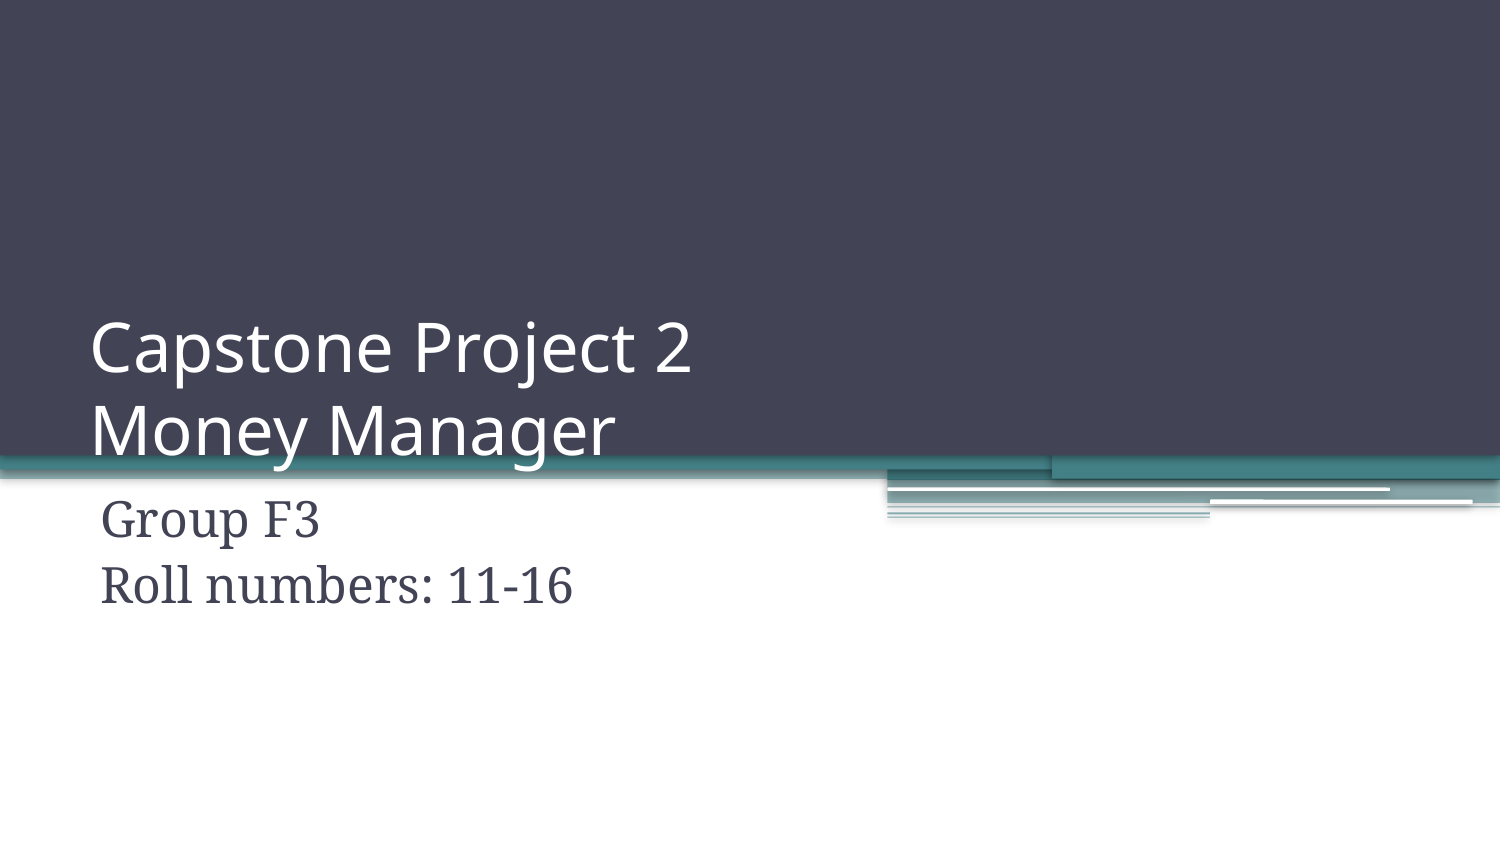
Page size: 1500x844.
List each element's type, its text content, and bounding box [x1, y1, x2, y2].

subtitle Group F3 Roll numbers: 11-16 [75, 479, 888, 696]
title Capstone Project 2 Money Manager [75, 295, 1463, 477]
